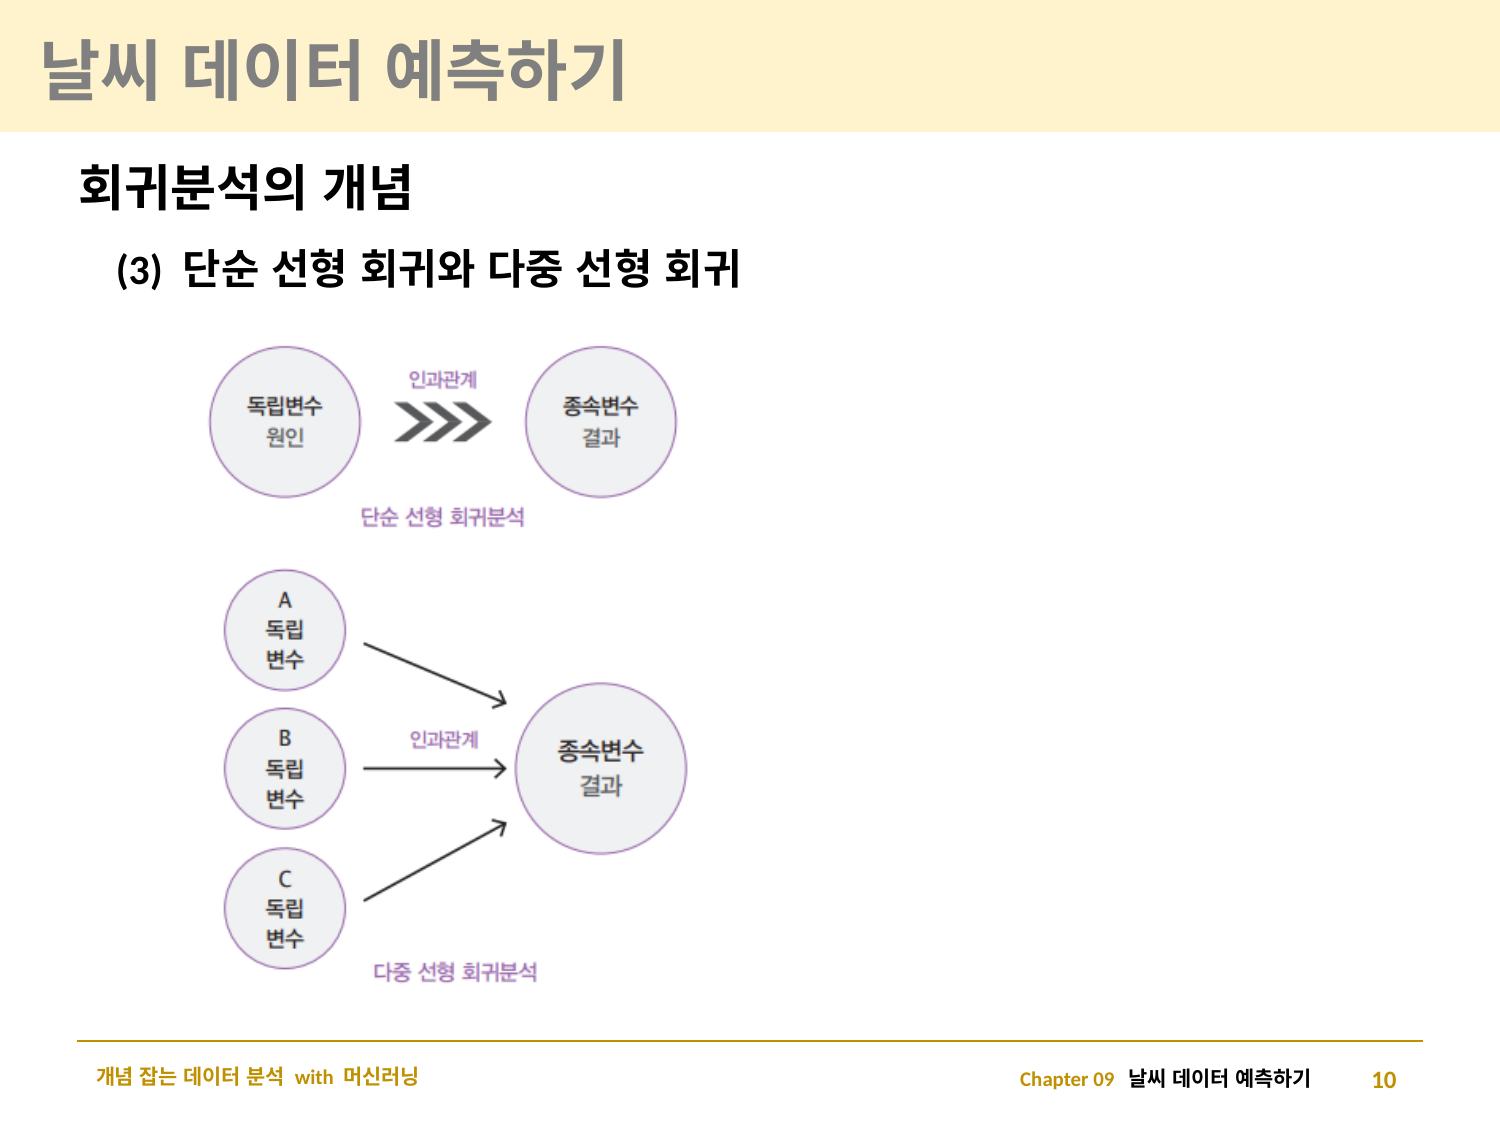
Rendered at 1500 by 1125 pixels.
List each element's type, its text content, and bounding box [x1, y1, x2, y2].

list (3) 단순 선형 회귀와 다중 선형 회귀 [100, 241, 1390, 937]
picture [186, 329, 775, 1015]
list 회귀분석의 개념 [64, 155, 1369, 232]
title 날씨 데이터 예측하기 [24, 30, 1319, 119]
